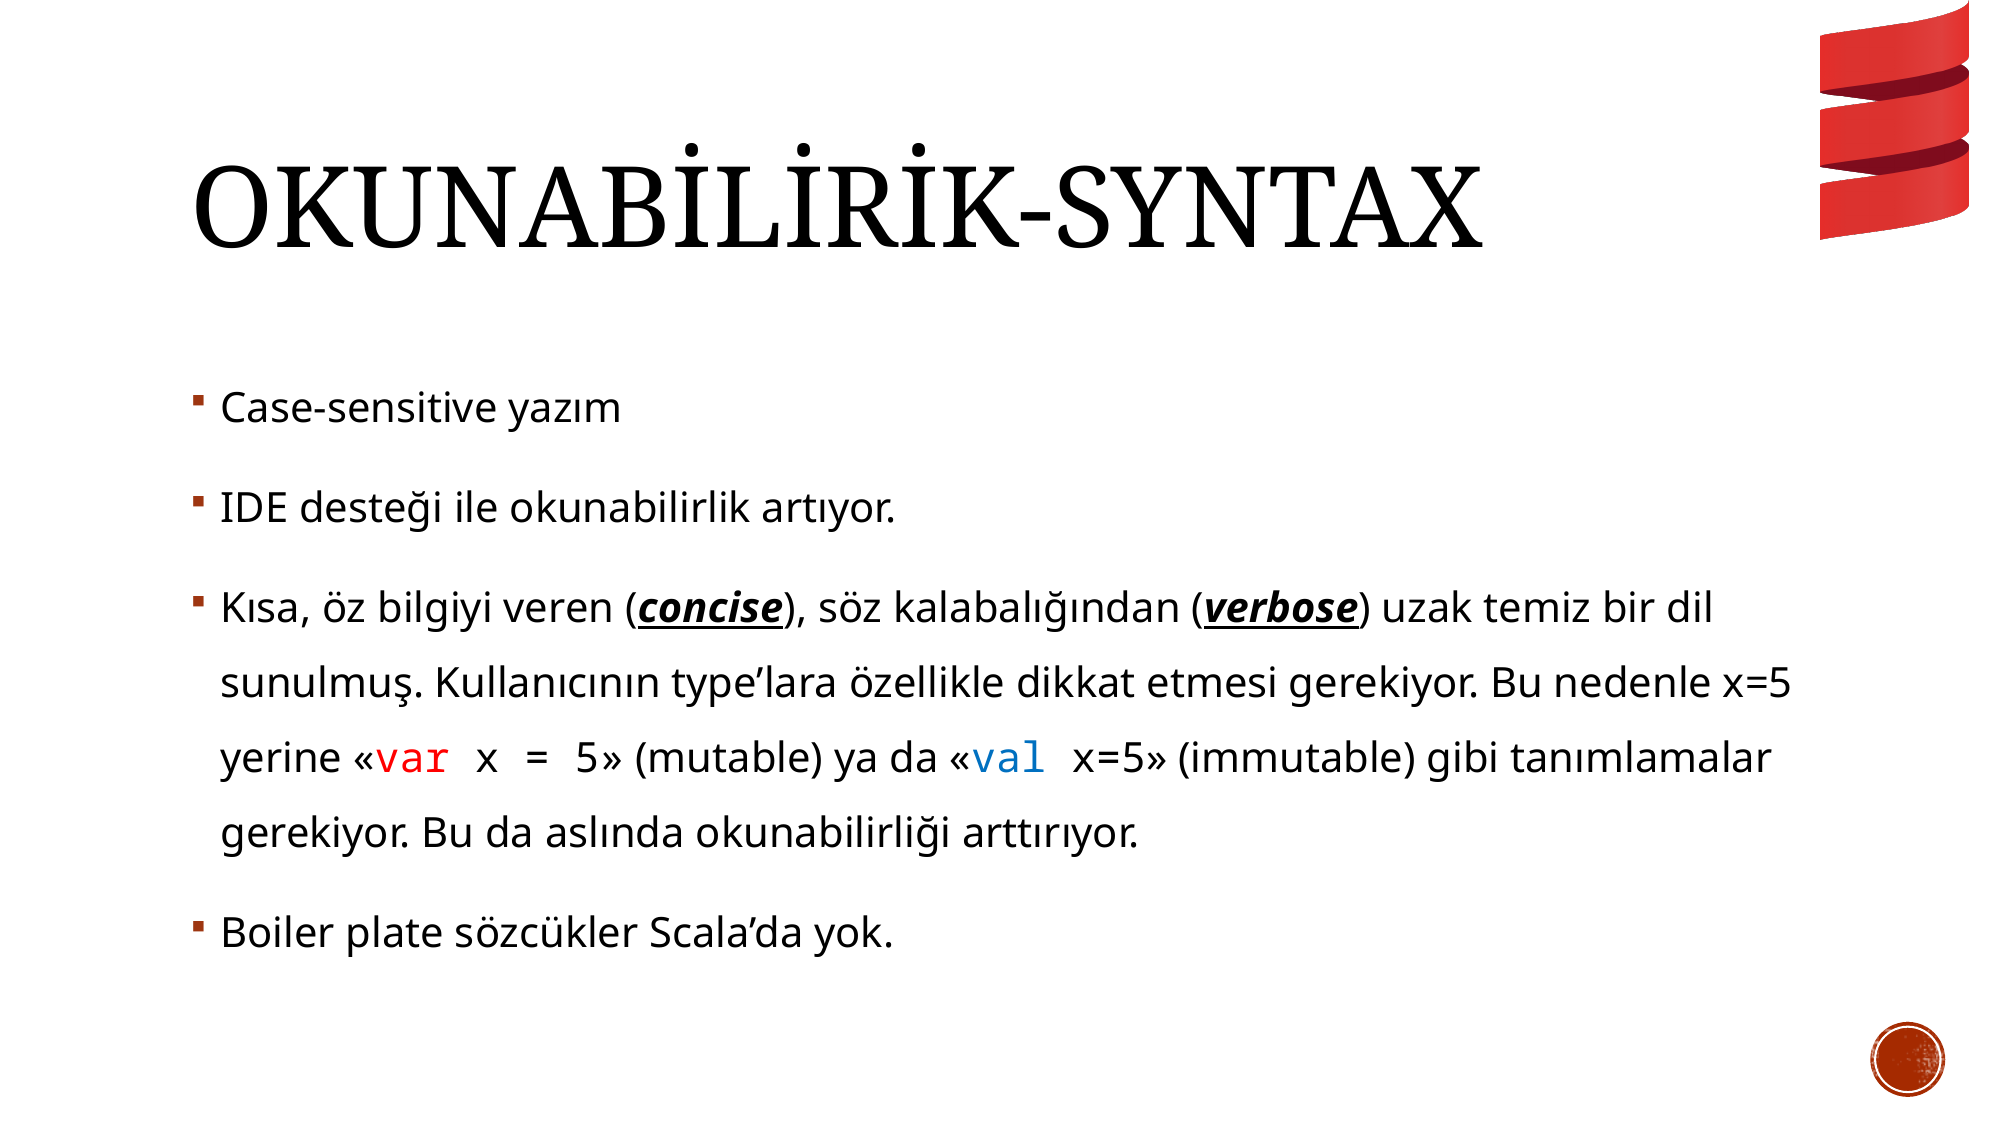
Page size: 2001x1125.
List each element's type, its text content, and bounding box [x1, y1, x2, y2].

list Case-sensitive yazım IDE desteği ile okunabilirlik artıyor. Kısa, öz bilgiyi veren (concise), söz kalabalığından (verbose) uzak temiz bir dil sunulmuş. Kullanıcının type’lara özellikle dikkat etmesi gerekiyor. Bu nedenle x=5 yerine «var x = 5» (mutable) ya da «val x=5» (immutable) gibi tanımlamalar gerekiyor. Bu da aslında okunabilirliği arttırıyor. Boiler plate sözcükler Scala’da yok. [175, 348, 1826, 1013]
title OKUNABİLİRİK-Syntax [175, 79, 1826, 344]
picture [1820, 0, 1969, 240]
